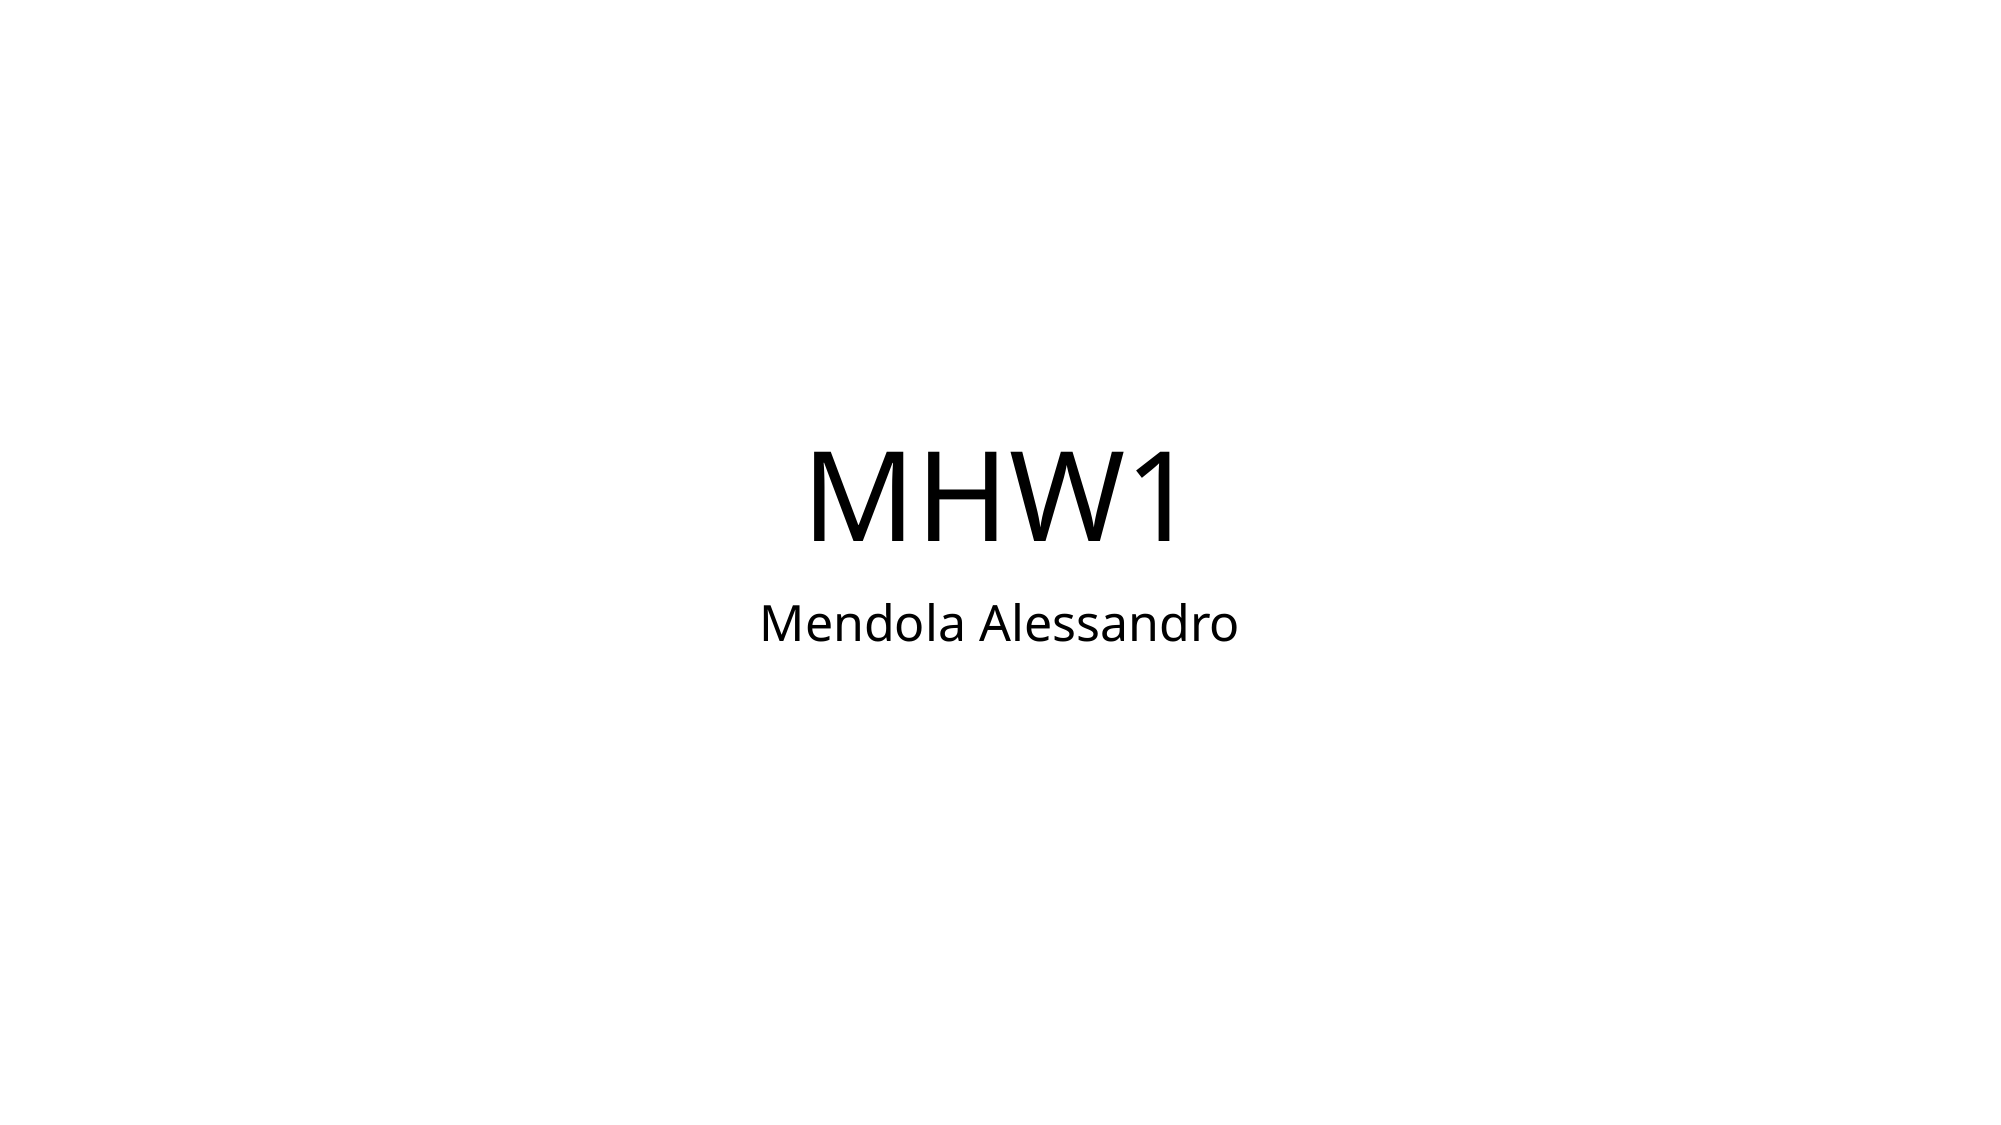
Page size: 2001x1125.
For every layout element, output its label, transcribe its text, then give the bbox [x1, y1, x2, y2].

subtitle Mendola Alessandro [249, 590, 1750, 863]
title MHW1 [249, 184, 1750, 576]
